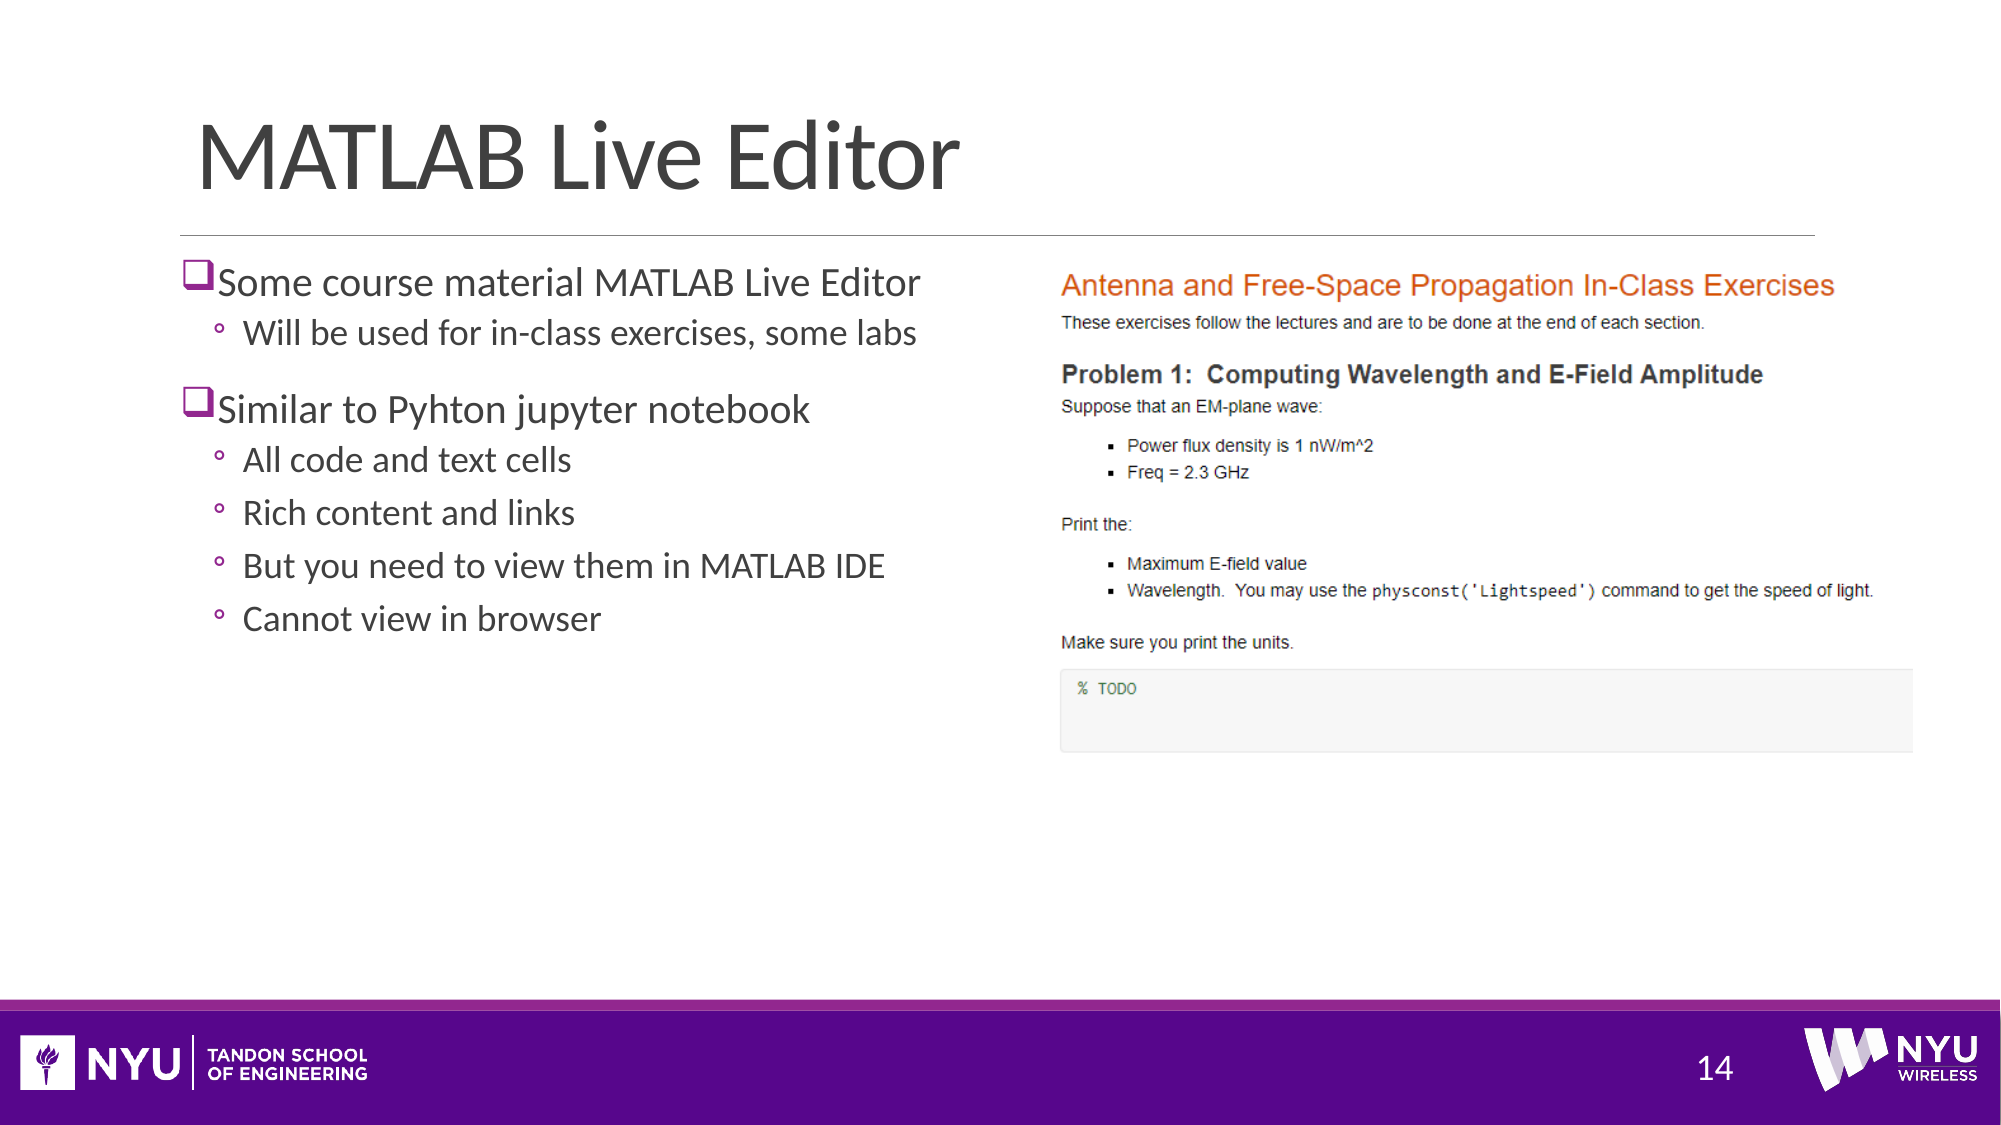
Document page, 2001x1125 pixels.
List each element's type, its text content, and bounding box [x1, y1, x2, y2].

title MATLAB Live Editor [180, 47, 1830, 218]
slide_number 14 [1533, 1035, 1749, 1096]
list Some course material MATLAB Live Editor Will be used for in-class exercises, some labs Similar to Pyhton jupyter notebook All code and text cells Rich content and links But you need to view them in MATLAB IDE Cannot view in browser [180, 252, 990, 963]
picture [1049, 258, 1914, 769]
